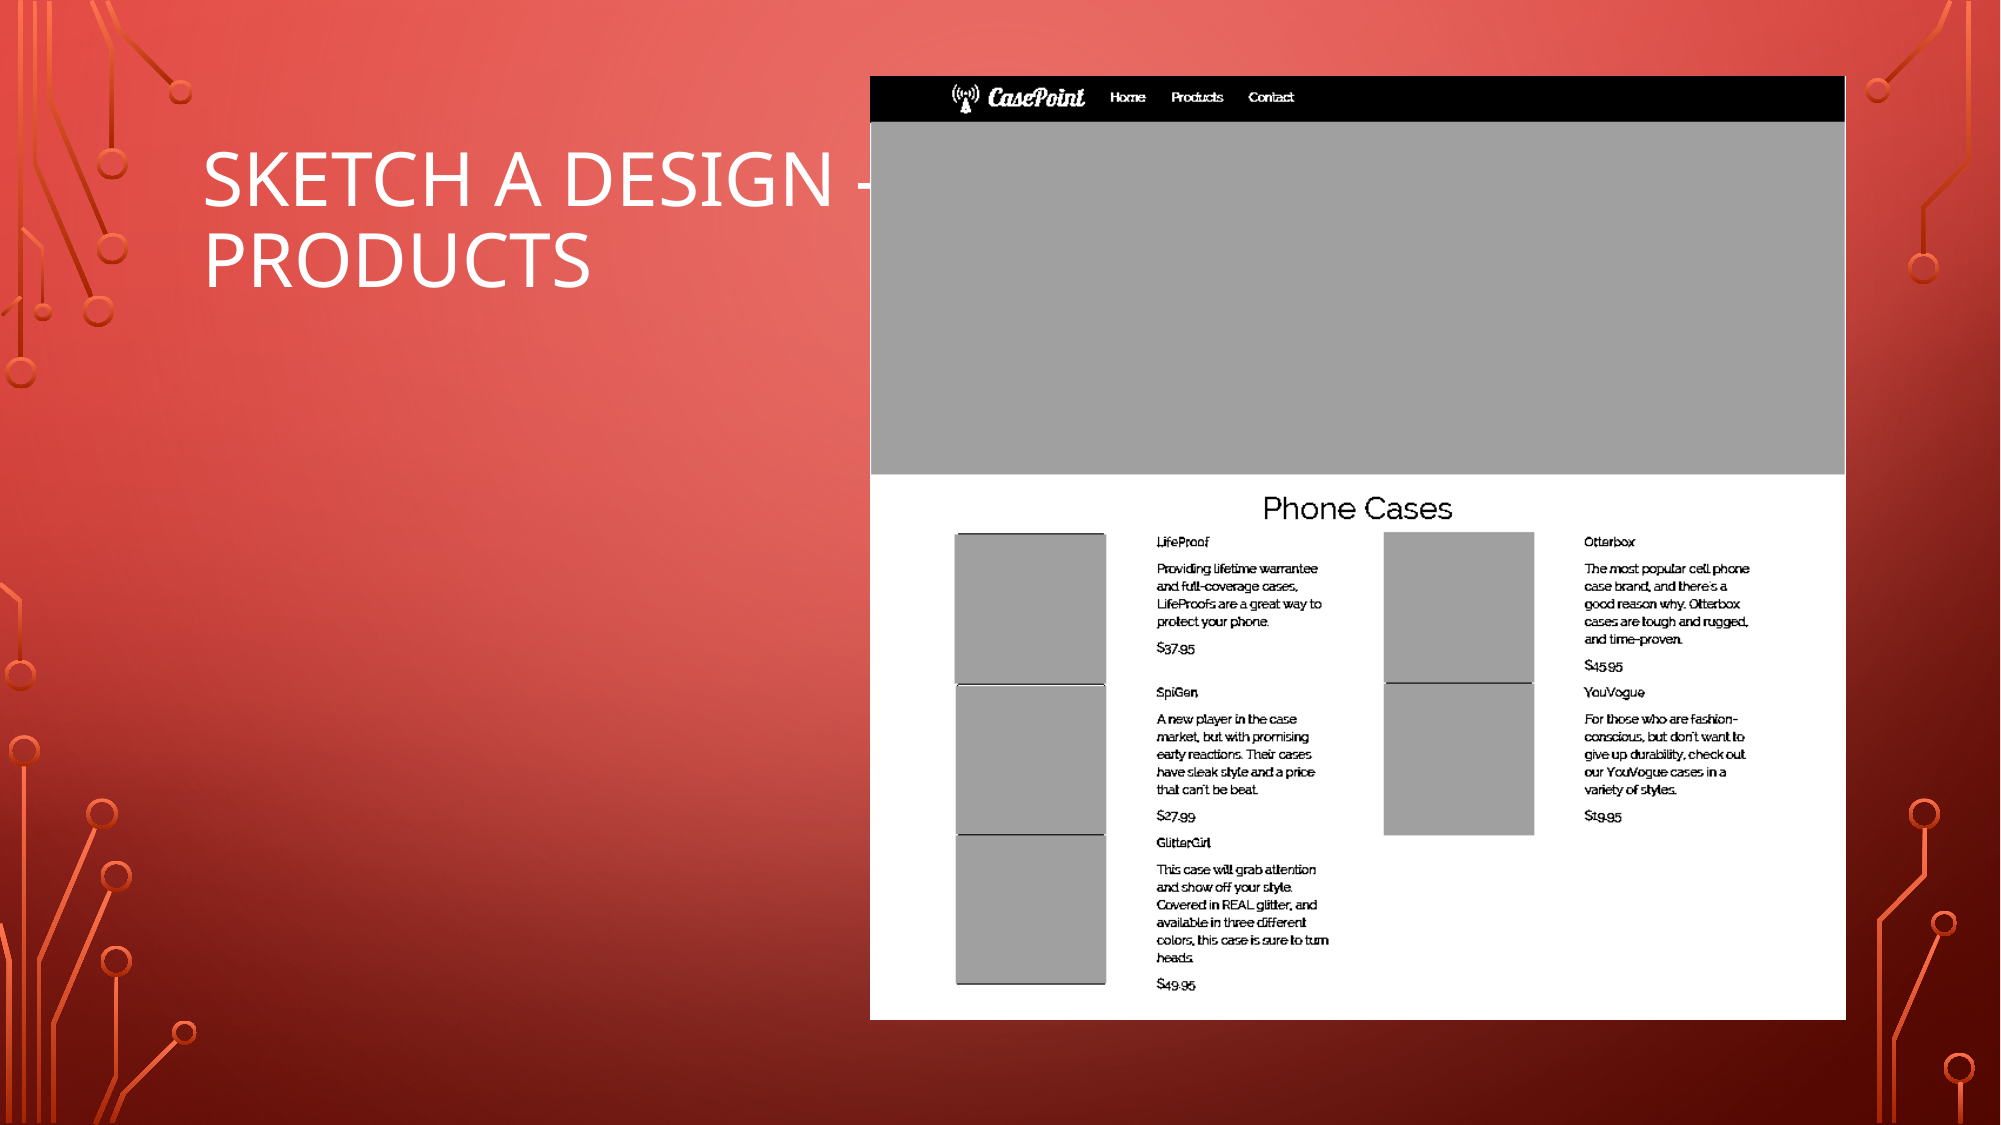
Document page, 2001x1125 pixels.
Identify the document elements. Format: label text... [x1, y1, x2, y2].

title Sketch a design – Products [187, 101, 870, 344]
picture [870, 76, 1846, 1021]
